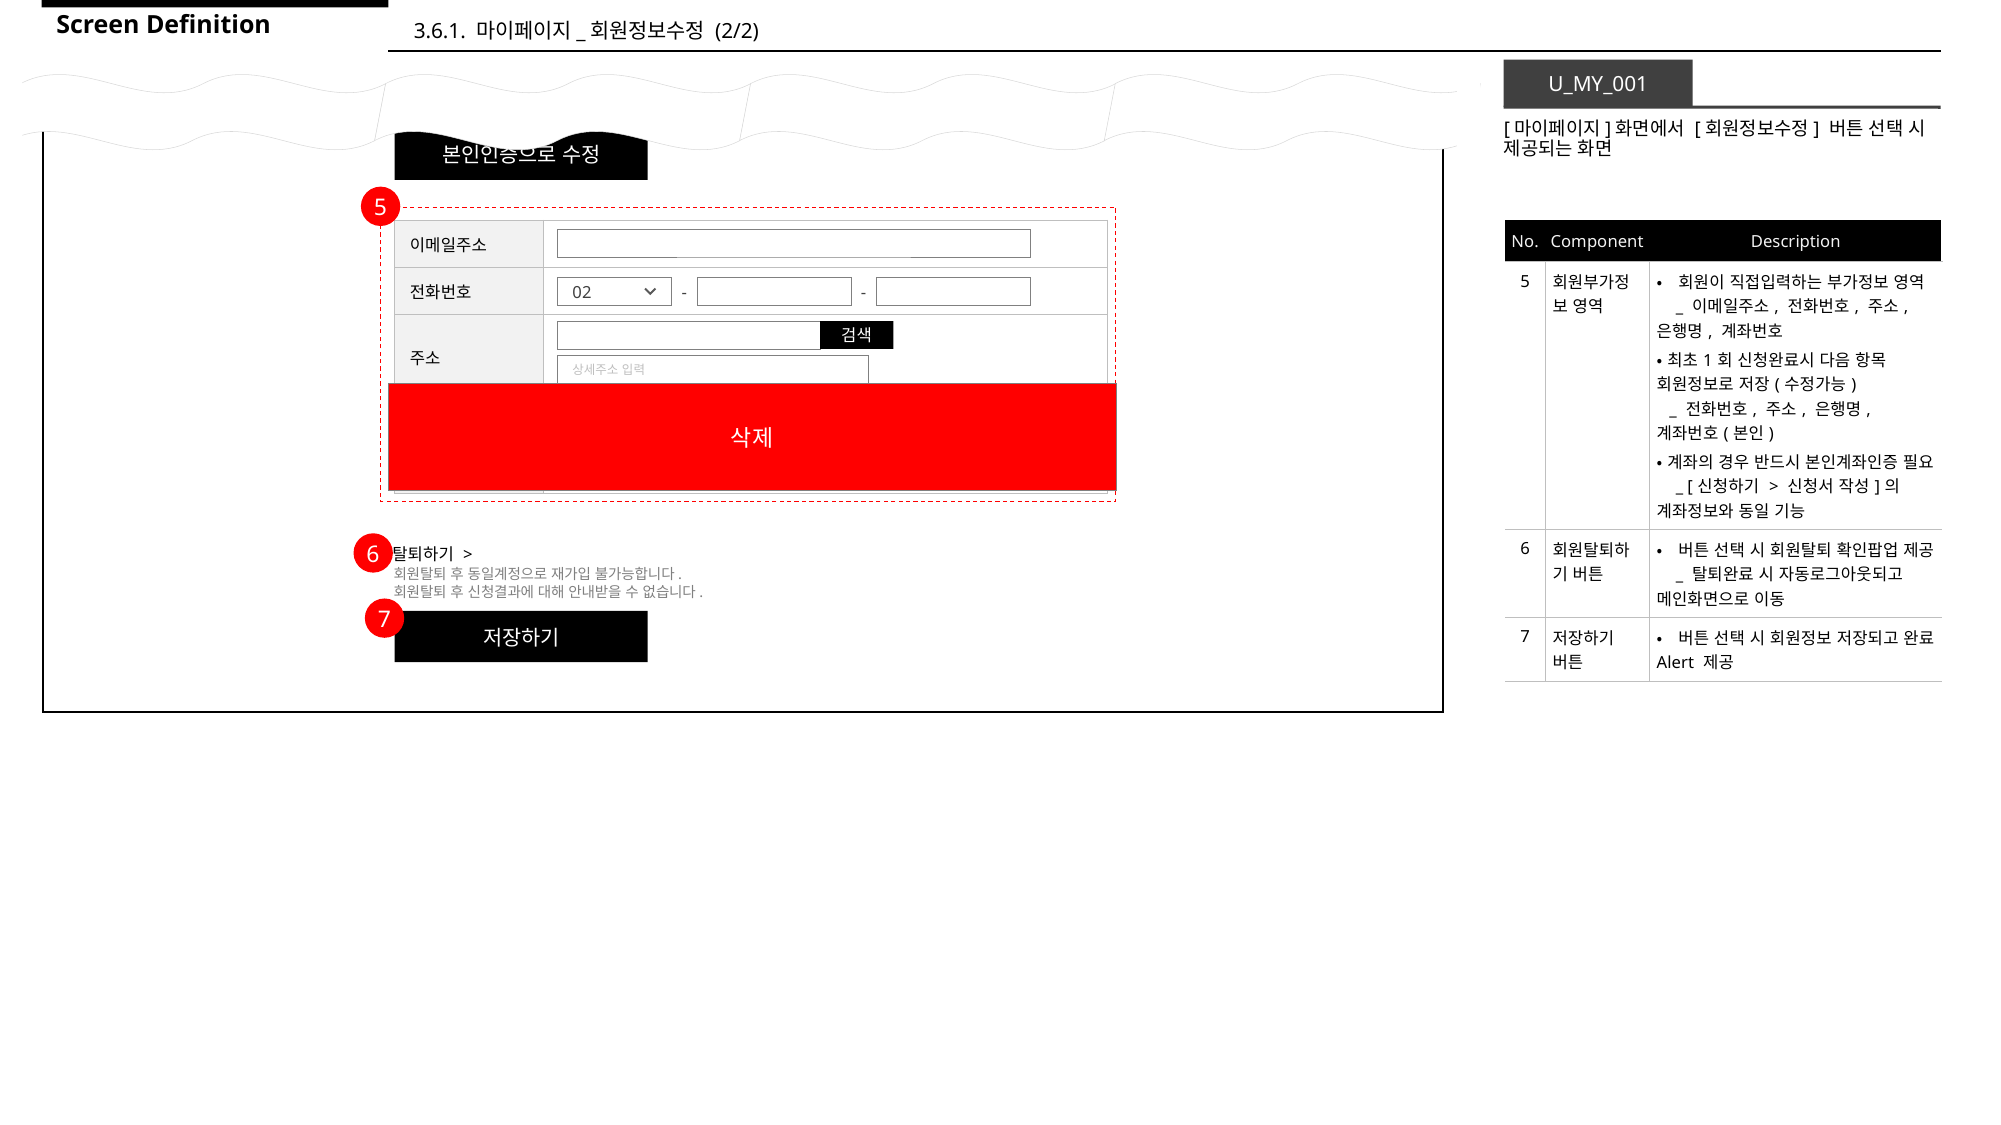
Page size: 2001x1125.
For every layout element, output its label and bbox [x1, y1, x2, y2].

list [399, 12, 1444, 53]
table_cell [1546, 618, 1649, 681]
text_box [0, 65, 1481, 713]
table_cell [1650, 618, 1942, 681]
table_cell [1546, 530, 1649, 617]
table_cell [1505, 262, 1545, 529]
text_box [1503, 59, 1694, 108]
table_header [1505, 220, 1544, 261]
table_cell [1505, 618, 1545, 681]
table_cell [1650, 262, 1942, 529]
list [41, 4, 389, 53]
table_cell [1650, 530, 1942, 617]
table_header [1546, 220, 1648, 261]
list [1503, 107, 1941, 170]
table_cell [1546, 262, 1649, 529]
table_cell [1505, 530, 1545, 617]
table_header [1650, 220, 1941, 261]
